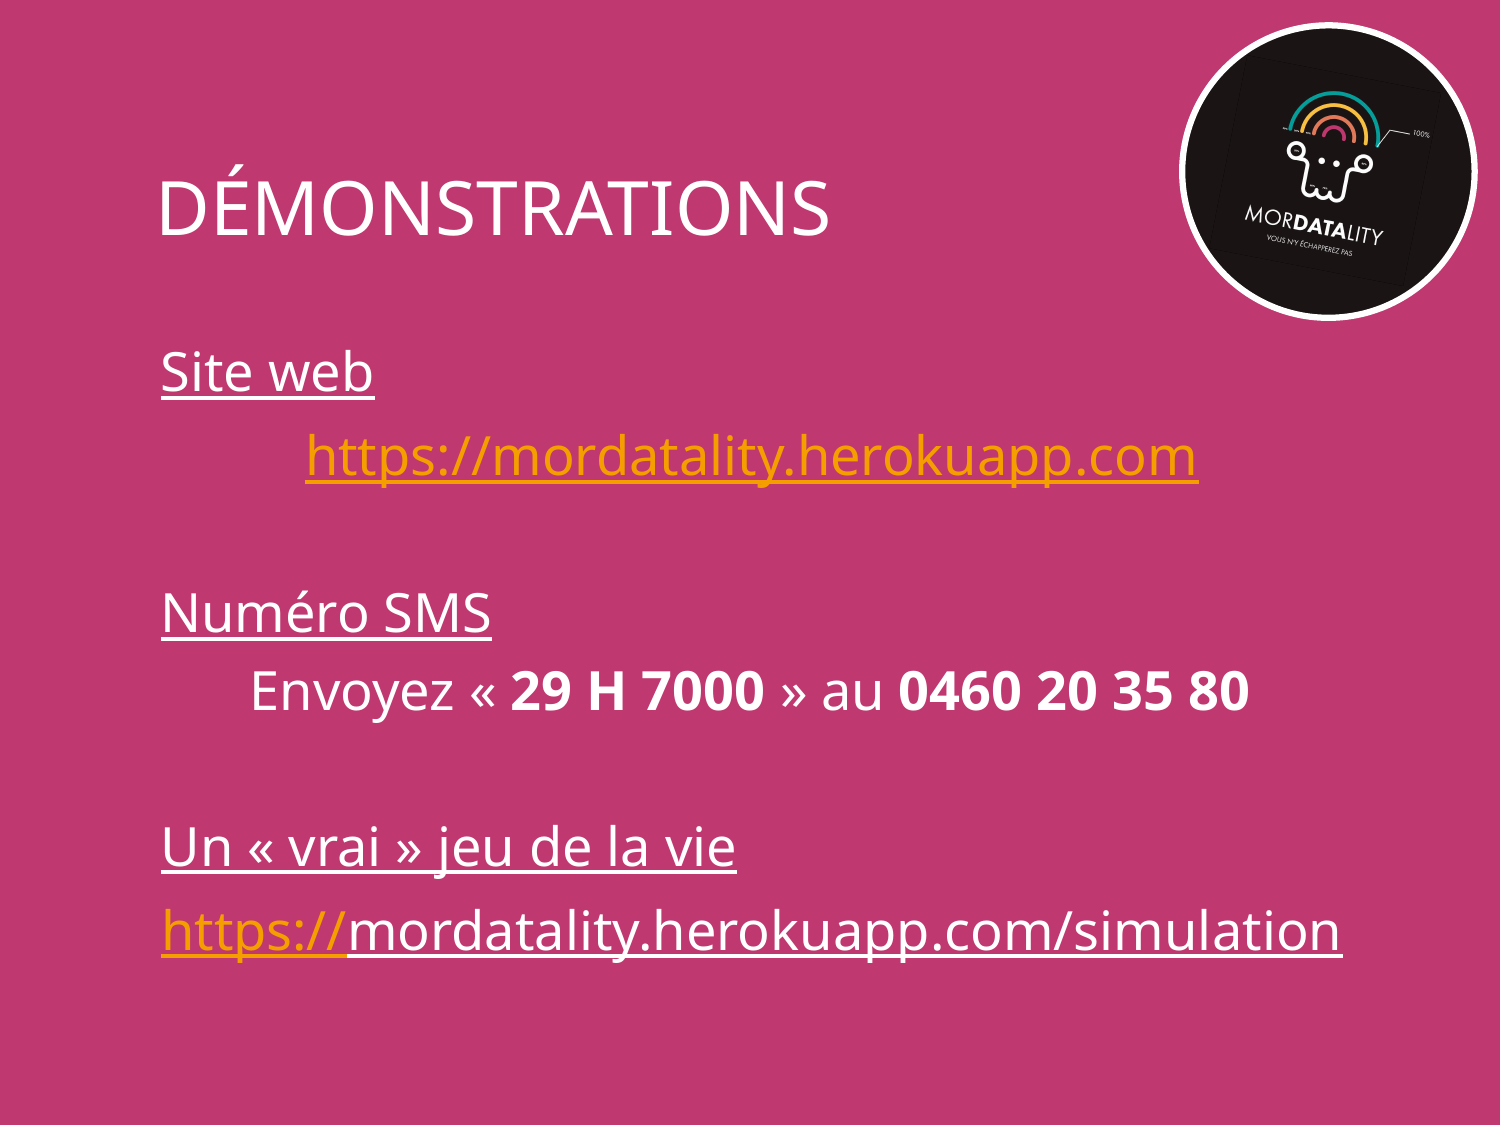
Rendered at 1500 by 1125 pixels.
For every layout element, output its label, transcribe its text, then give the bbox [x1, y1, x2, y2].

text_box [1181, 25, 1475, 319]
list Site web https://mordatality.herokuapp.com Numéro SMS Envoyez « 29 H 7000 » au 0460 20 35 80 Un « vrai » jeu de la vie https://mordatality.herokuapp.com/simulation [140, 337, 1356, 1000]
title DÉMONSTRATIONS [140, 99, 1178, 323]
